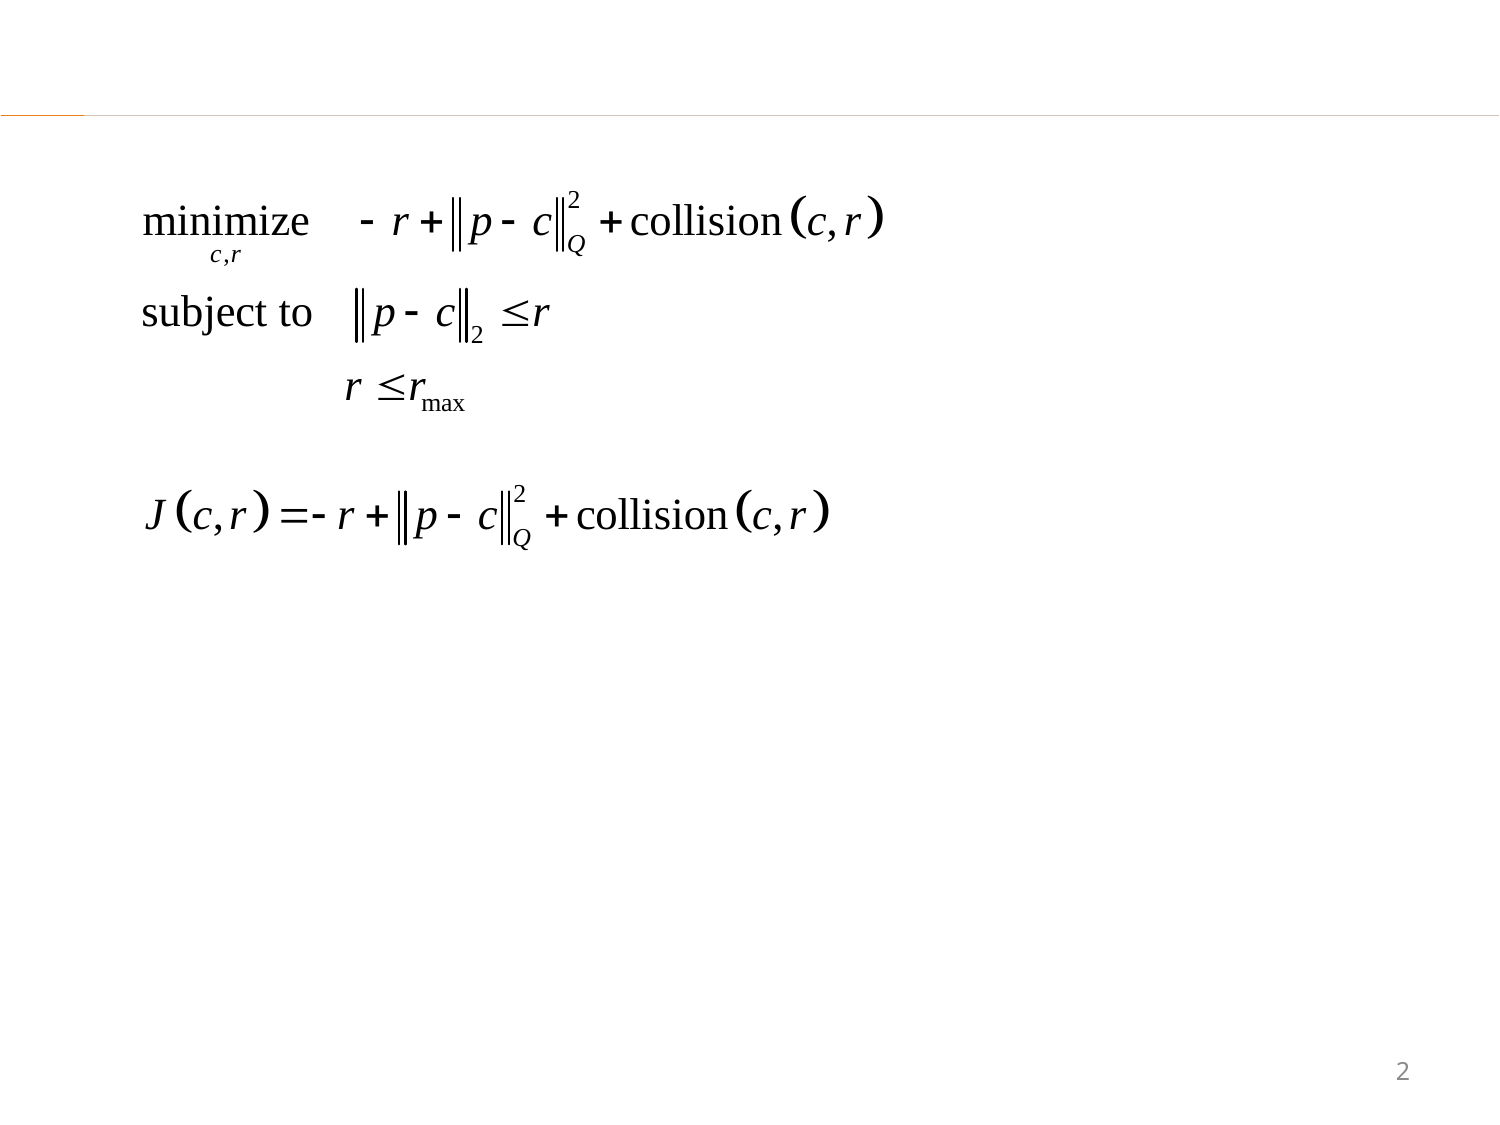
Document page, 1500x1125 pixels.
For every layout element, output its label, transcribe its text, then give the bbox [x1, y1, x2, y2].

slide_number 2 [1074, 1042, 1425, 1103]
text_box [135, 181, 888, 424]
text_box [135, 473, 836, 563]
